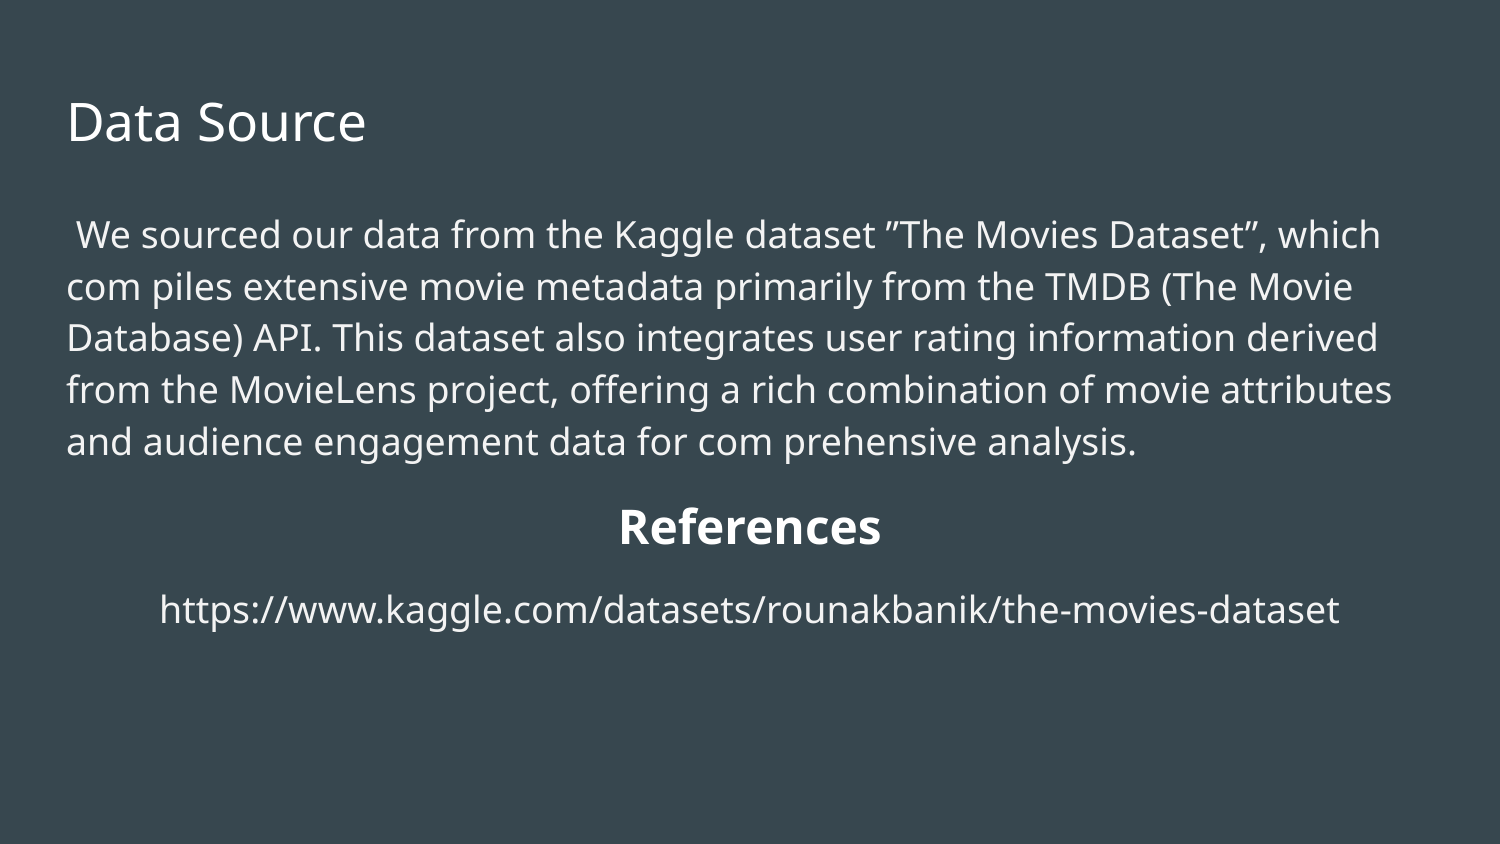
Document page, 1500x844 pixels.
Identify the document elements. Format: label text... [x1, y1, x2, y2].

list We sourced our data from the Kaggle dataset ”The Movies Dataset”, which com piles extensive movie metadata primarily from the TMDB (The Movie Database) API. This dataset also integrates user rating information derived from the MovieLens project, offering a rich combination of movie attributes and audience engagement data for com prehensive analysis. References https://www.kaggle.com/datasets/rounakbanik/the-movies-dataset [51, 189, 1449, 750]
title Data Source [51, 72, 1449, 167]
